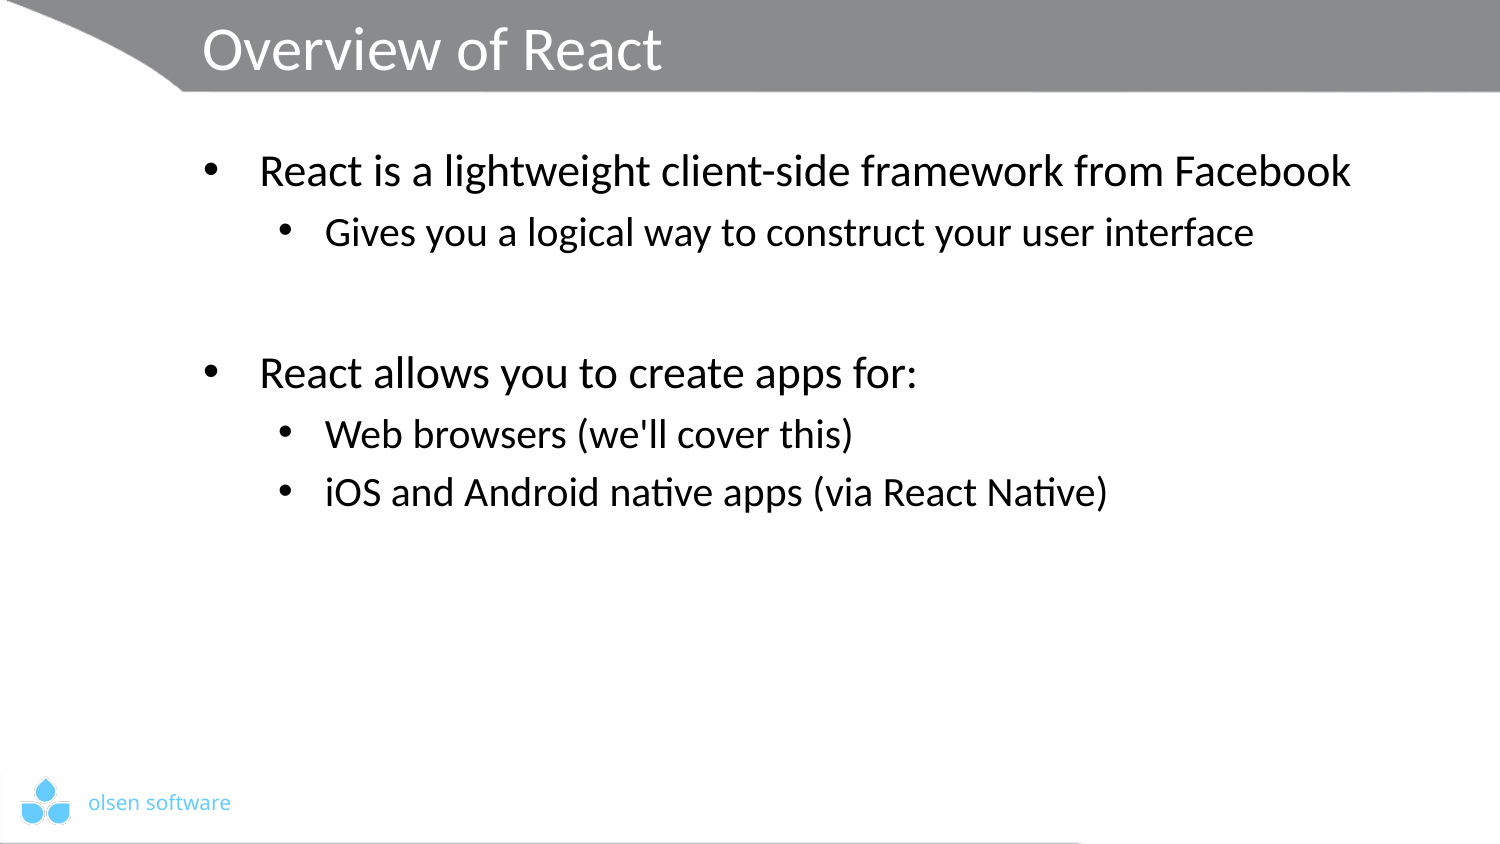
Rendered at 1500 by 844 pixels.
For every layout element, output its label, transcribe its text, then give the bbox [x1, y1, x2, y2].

title Overview of React [187, 0, 1426, 93]
list React is a lightweight client-side framework from Facebook Gives you a logical way to construct your user interface React allows you to create apps for: Web browsers (we'll cover this) iOS and Android native apps (via React Native) [188, 133, 1425, 716]
picture [0, 0, 1500, 844]
